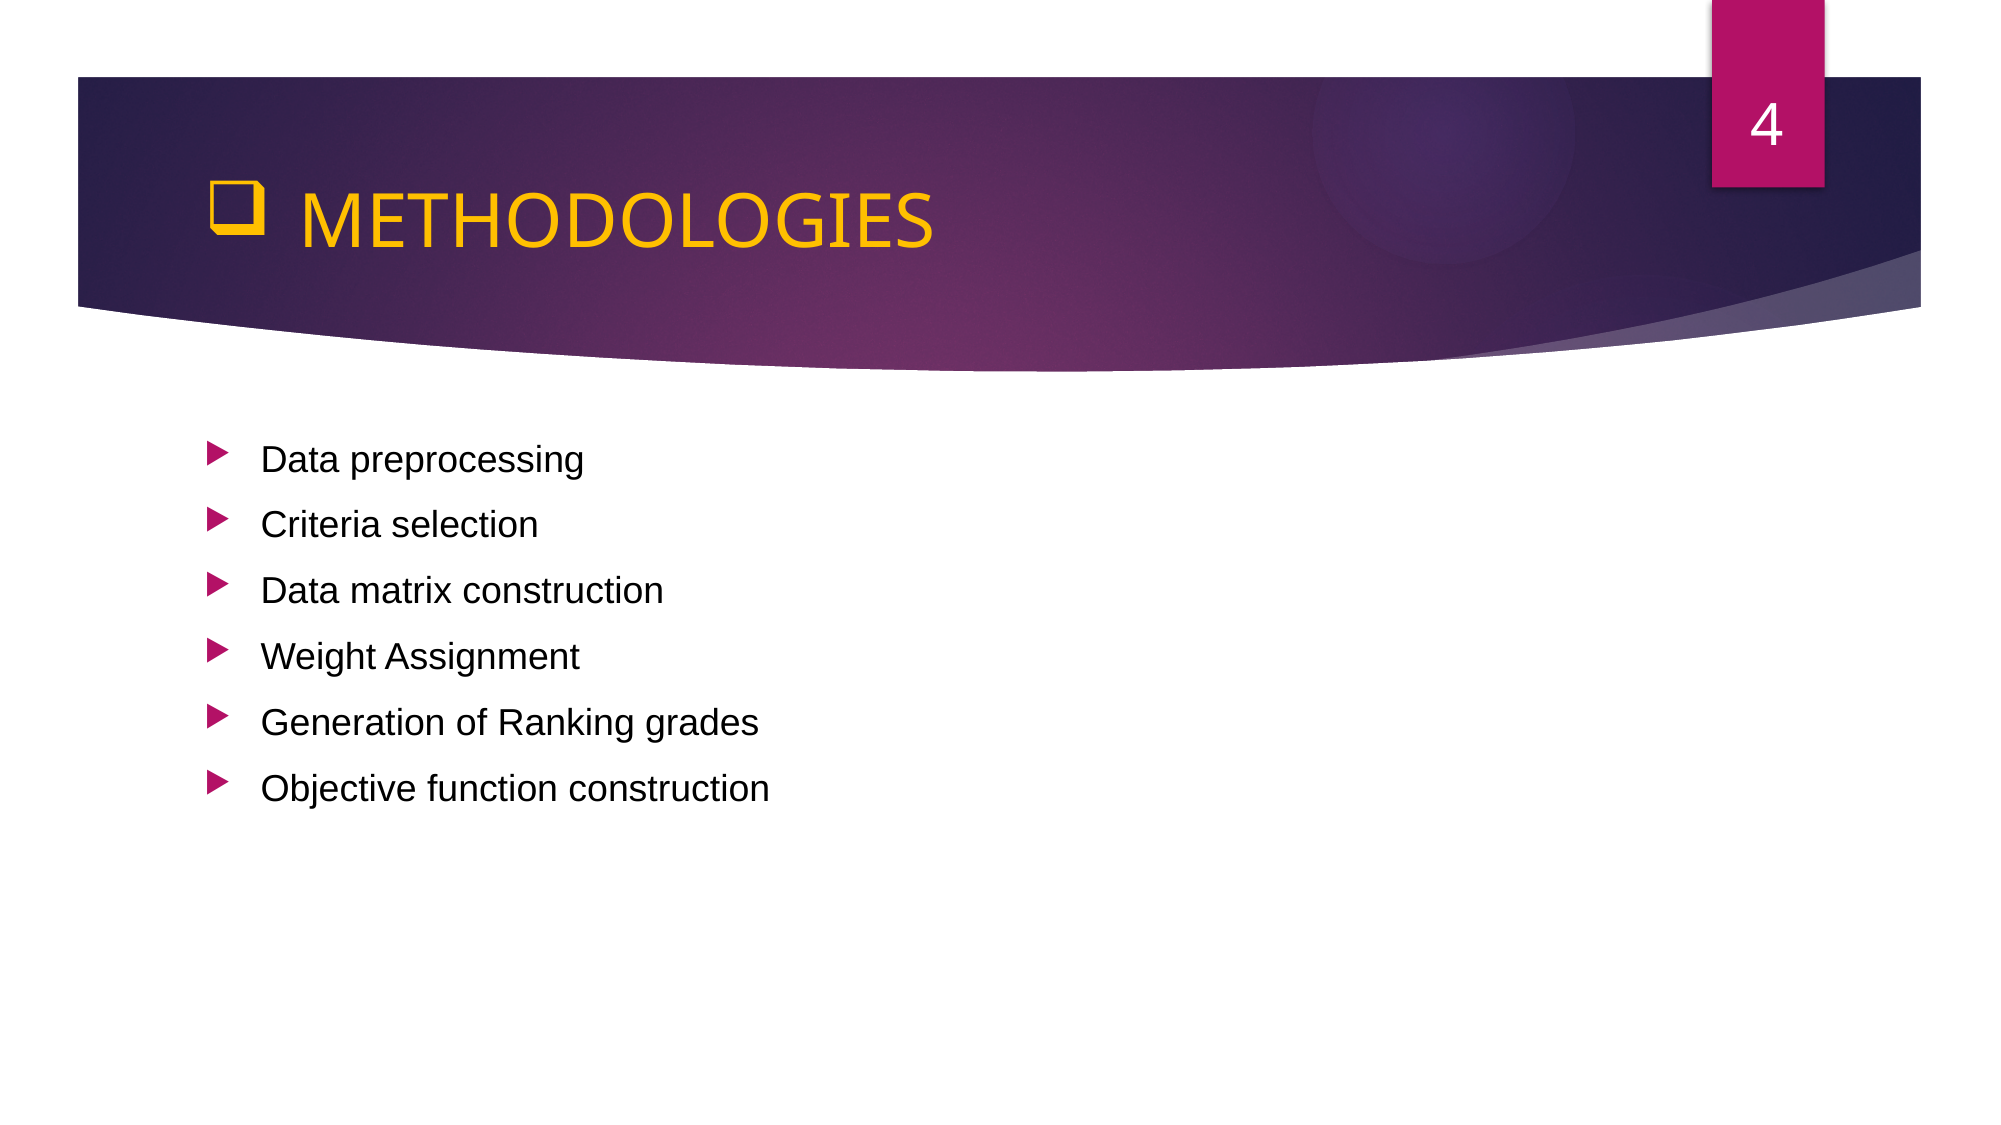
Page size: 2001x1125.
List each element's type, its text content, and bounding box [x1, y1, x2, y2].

title METHODOLOGIES [189, 159, 1627, 276]
slide_number 4 [1698, 48, 1836, 175]
list Data preprocessing Criteria selection Data matrix construction Weight Assignment Generation of Ranking grades Objective function construction [189, 427, 1638, 988]
